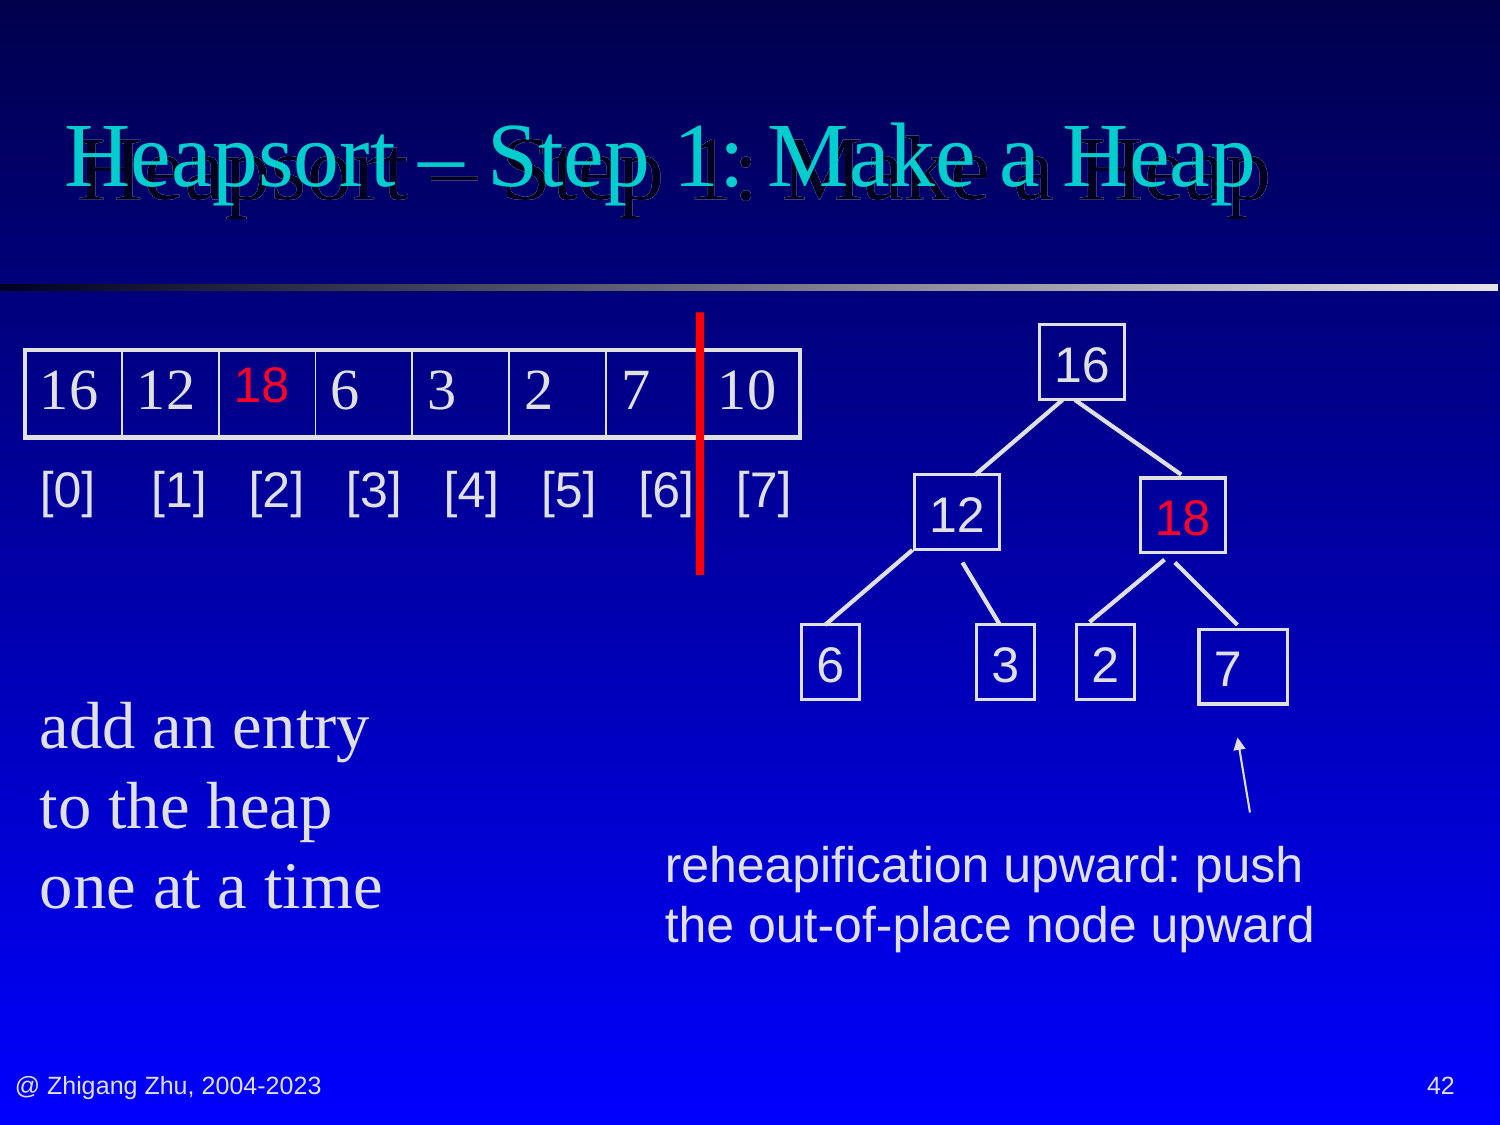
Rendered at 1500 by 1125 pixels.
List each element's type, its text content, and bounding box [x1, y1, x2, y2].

table_header 7 [607, 352, 702, 435]
table_header 3 [413, 352, 508, 435]
table_header 6 [316, 352, 411, 435]
title Heapsort – Step 1: Make a Heap [49, 55, 1326, 245]
text_box add an entry to the heap one at a time [24, 674, 450, 930]
table_header 10 [704, 352, 798, 435]
table_header 12 [123, 352, 218, 435]
text_box reheapification upward: push the out-of-place node upward [650, 824, 1350, 960]
text_box 18 [1140, 478, 1226, 553]
text_box 16 [1039, 324, 1125, 400]
text_box 12 [914, 474, 1000, 550]
table_header 16 [27, 352, 121, 435]
text_box [0] [1] [2] [3] [4] [5] [6] [7] [701, 449, 813, 525]
table_header 2 [510, 352, 605, 435]
text_box 6 [801, 624, 860, 700]
text_box 3 [976, 624, 1035, 700]
text_box [1233, 737, 1251, 813]
text_box 2 [1076, 624, 1135, 700]
table_header 18 [220, 352, 315, 435]
text_box [0] [1] [2] [3] [4] [5] [6] [7] [24, 449, 700, 525]
text_box 7 [1198, 629, 1288, 705]
